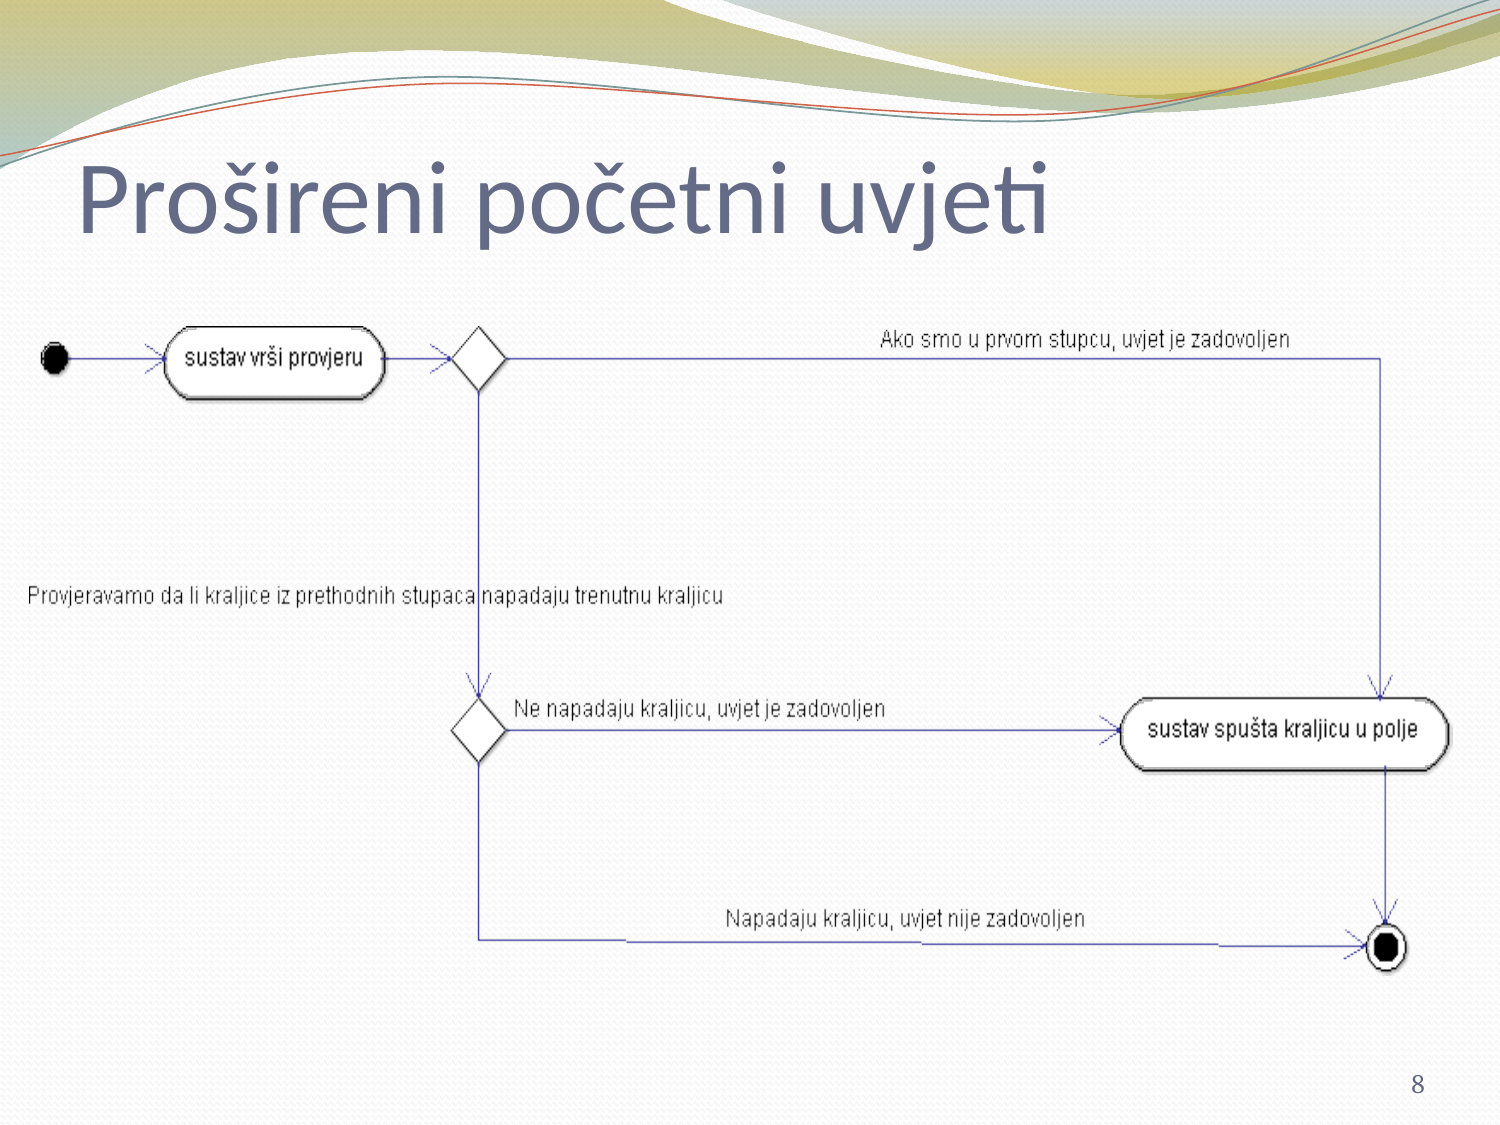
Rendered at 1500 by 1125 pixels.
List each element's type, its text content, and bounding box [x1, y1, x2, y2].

title Prošireni početni uvjeti [76, 66, 1427, 254]
slide_number 8 [1299, 1042, 1425, 1103]
picture [29, 326, 1453, 977]
